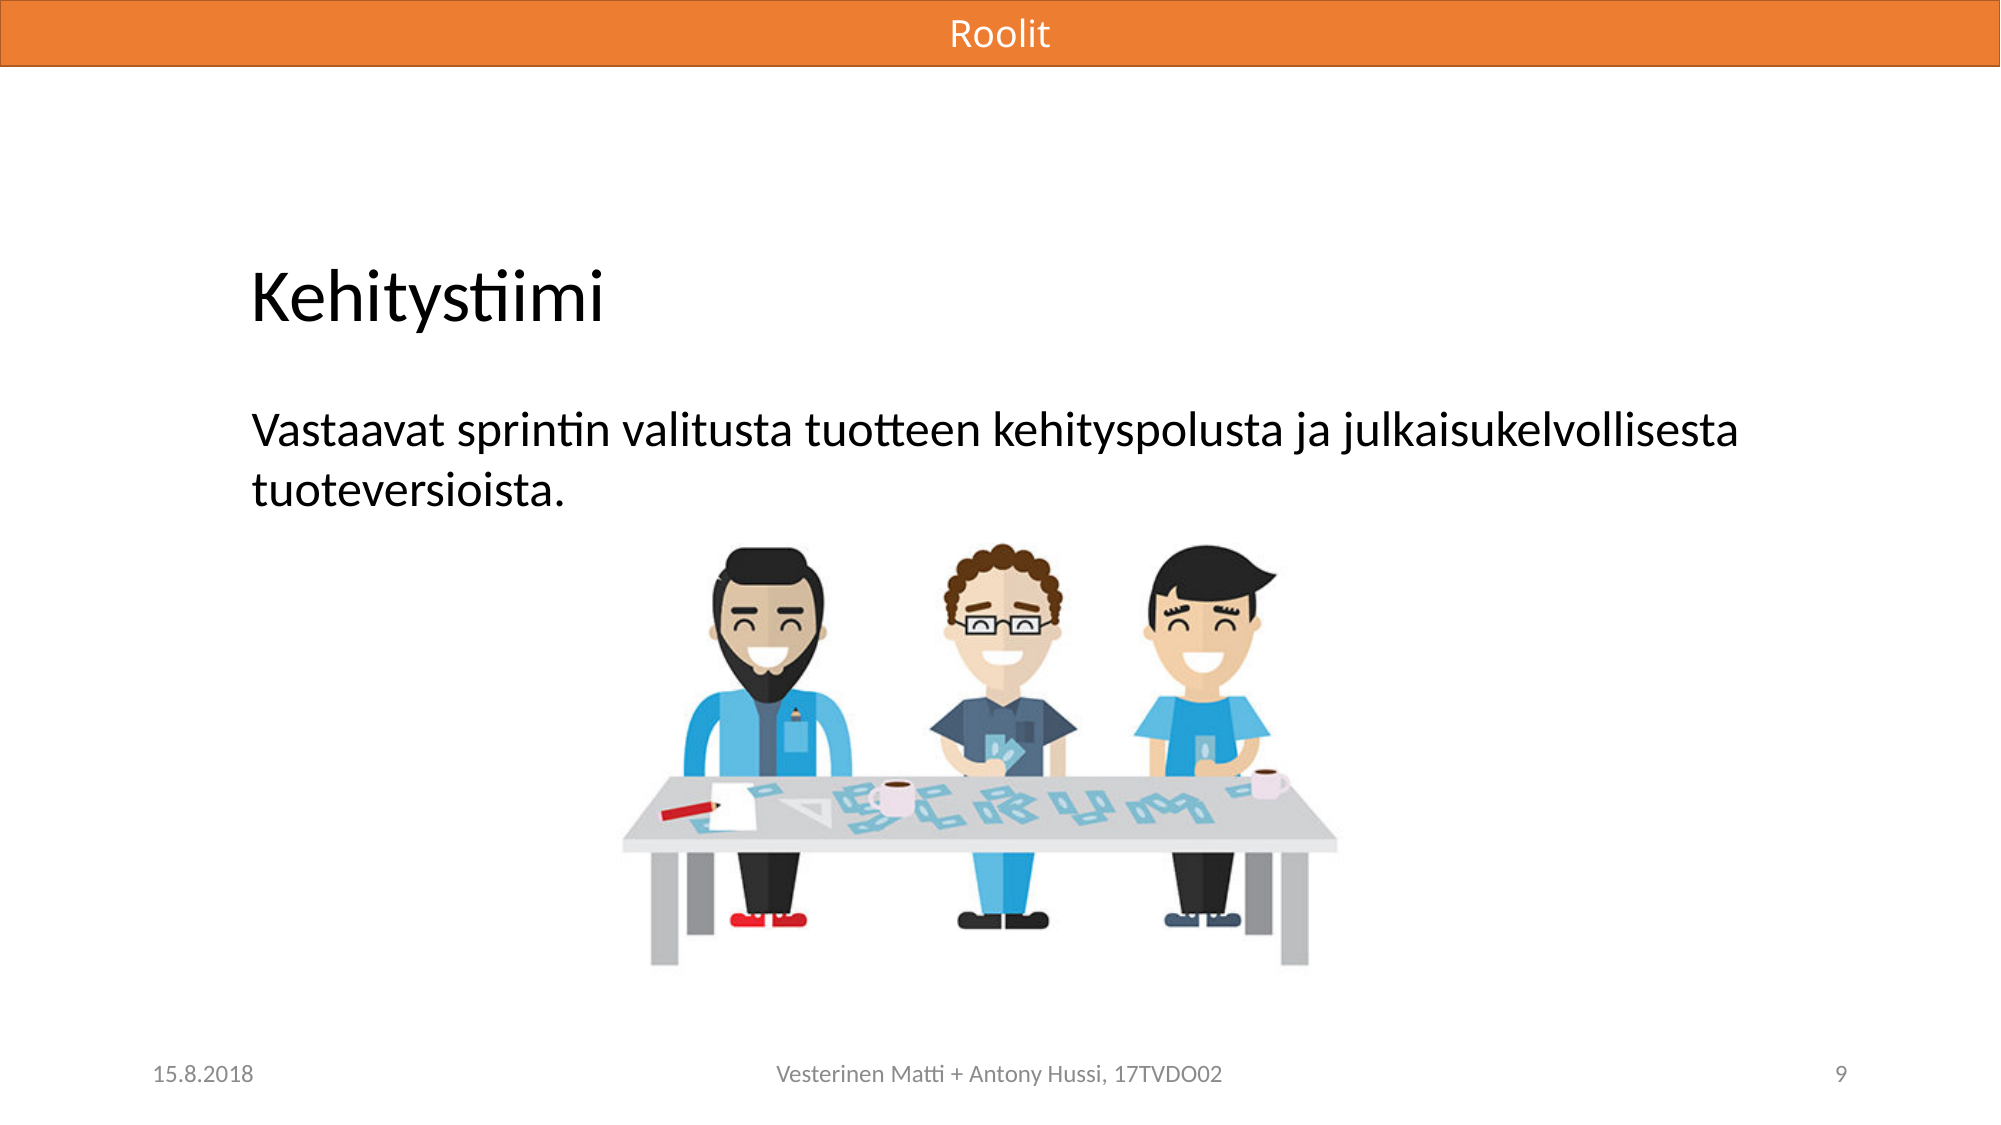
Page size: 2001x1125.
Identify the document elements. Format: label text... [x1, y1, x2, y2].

text_box Kehitystiimi Vastaavat sprintin valitusta tuotteen kehityspolusta ja julkaisukelvollisesta tuoteversioista. [236, 238, 1763, 644]
slide_number 9 [1412, 1042, 1863, 1103]
footer Vesterinen Matti + Antony Hussi, 17TVDO02 [662, 1042, 1338, 1103]
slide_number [137, 1042, 588, 1103]
picture [502, 509, 1413, 979]
text_box Roolit [0, 0, 2000, 67]
